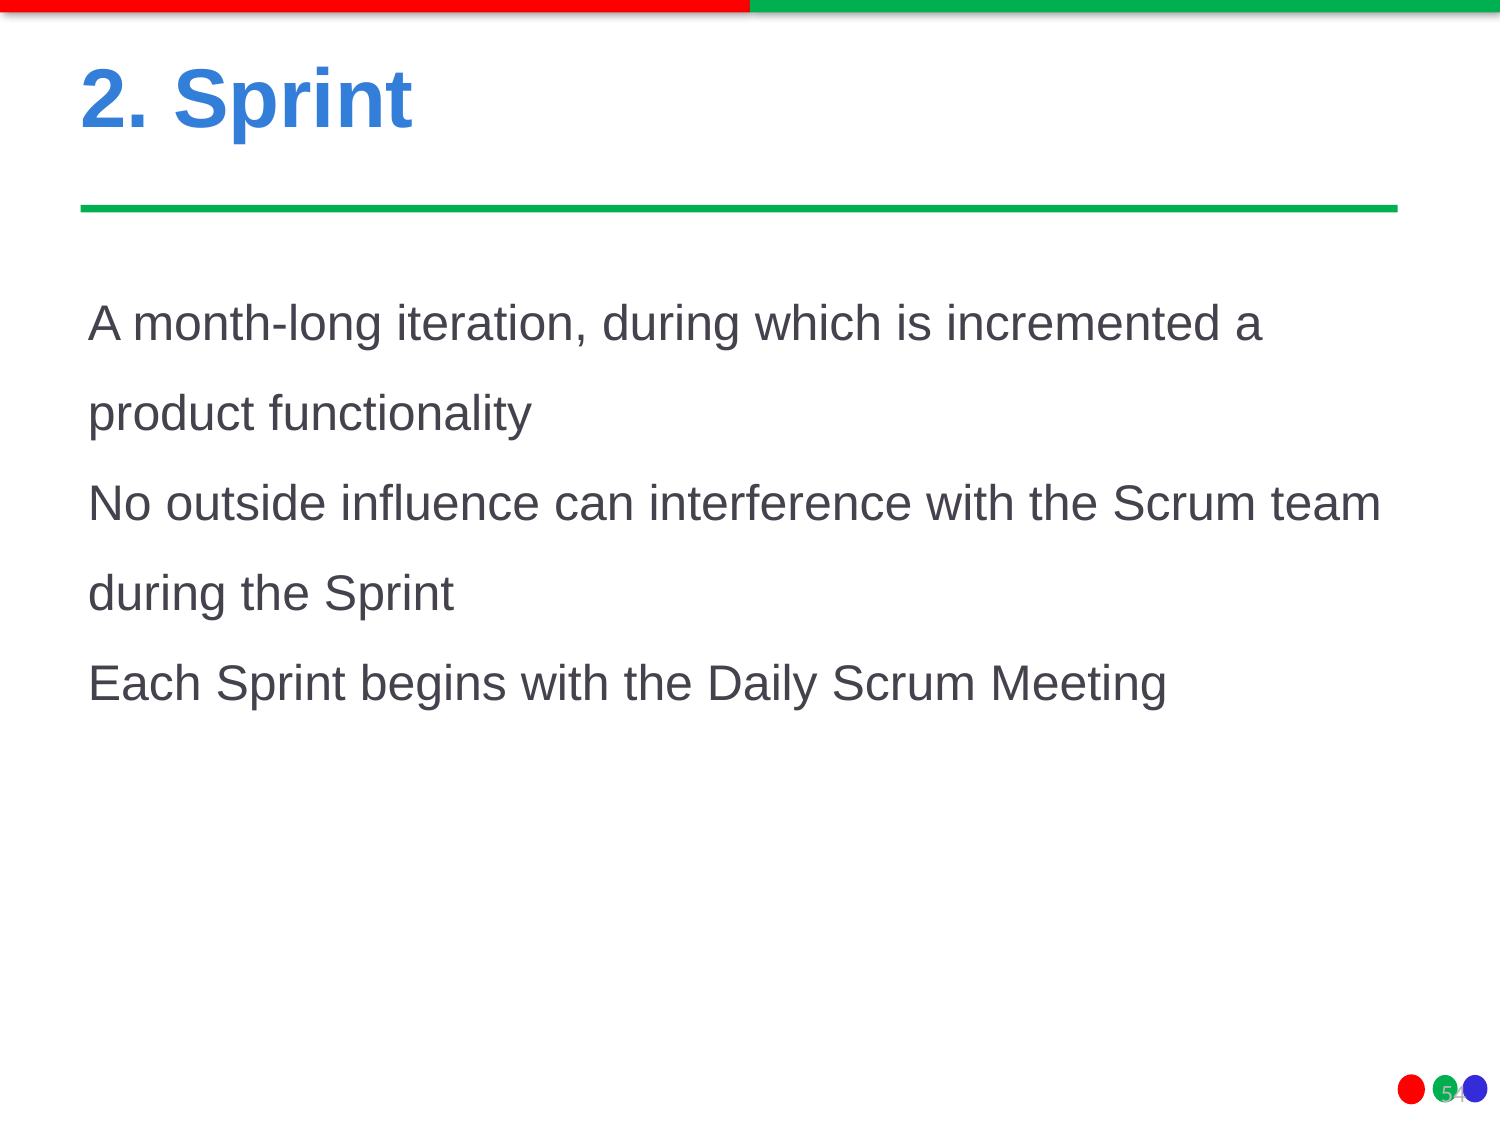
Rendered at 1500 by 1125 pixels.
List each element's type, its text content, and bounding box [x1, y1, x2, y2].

title 2. Sprint [80, 44, 1398, 146]
list A month-long iteration, during which is incremented a product functionality No outside influence can interference with the Scrum team during the Sprint Each Sprint begins with the Daily Scrum Meeting [87, 260, 1398, 322]
slide_number 54 [1345, 1062, 1467, 1108]
